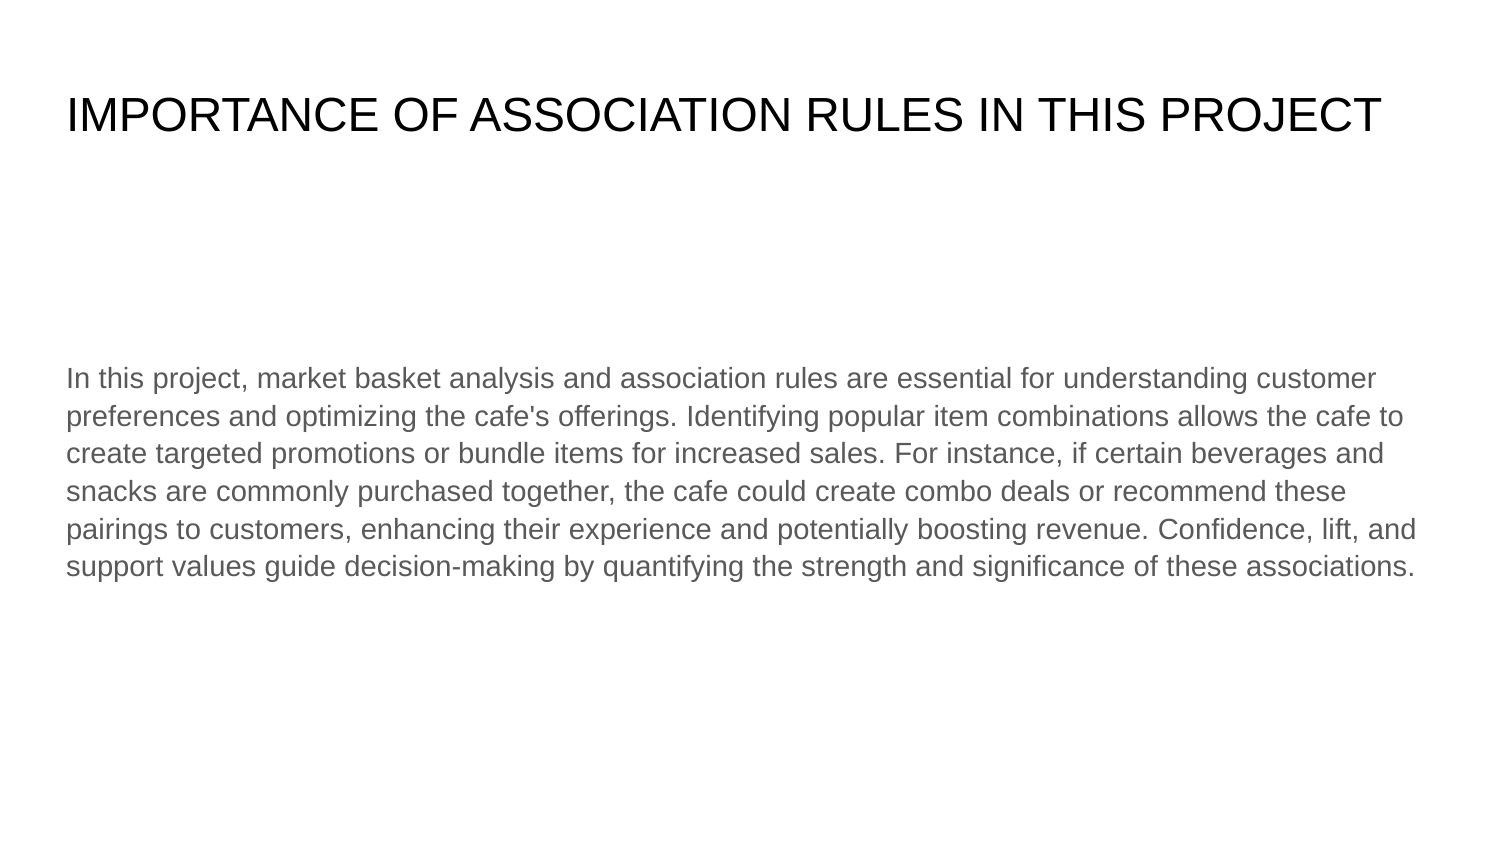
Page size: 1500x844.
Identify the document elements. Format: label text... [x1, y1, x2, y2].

list In this project, market basket analysis and association rules are essential for understanding customer preferences and optimizing the cafe's offerings. Identifying popular item combinations allows the cafe to create targeted promotions or bundle items for increased sales. For instance, if certain beverages and snacks are commonly purchased together, the cafe could create combo deals or recommend these pairings to customers, enhancing their experience and potentially boosting revenue. Confidence, lift, and support values guide decision-making by quantifying the strength and significance of these associations. [51, 341, 1449, 844]
title IMPORTANCE OF ASSOCIATION RULES IN THIS PROJECT [51, 72, 1449, 167]
